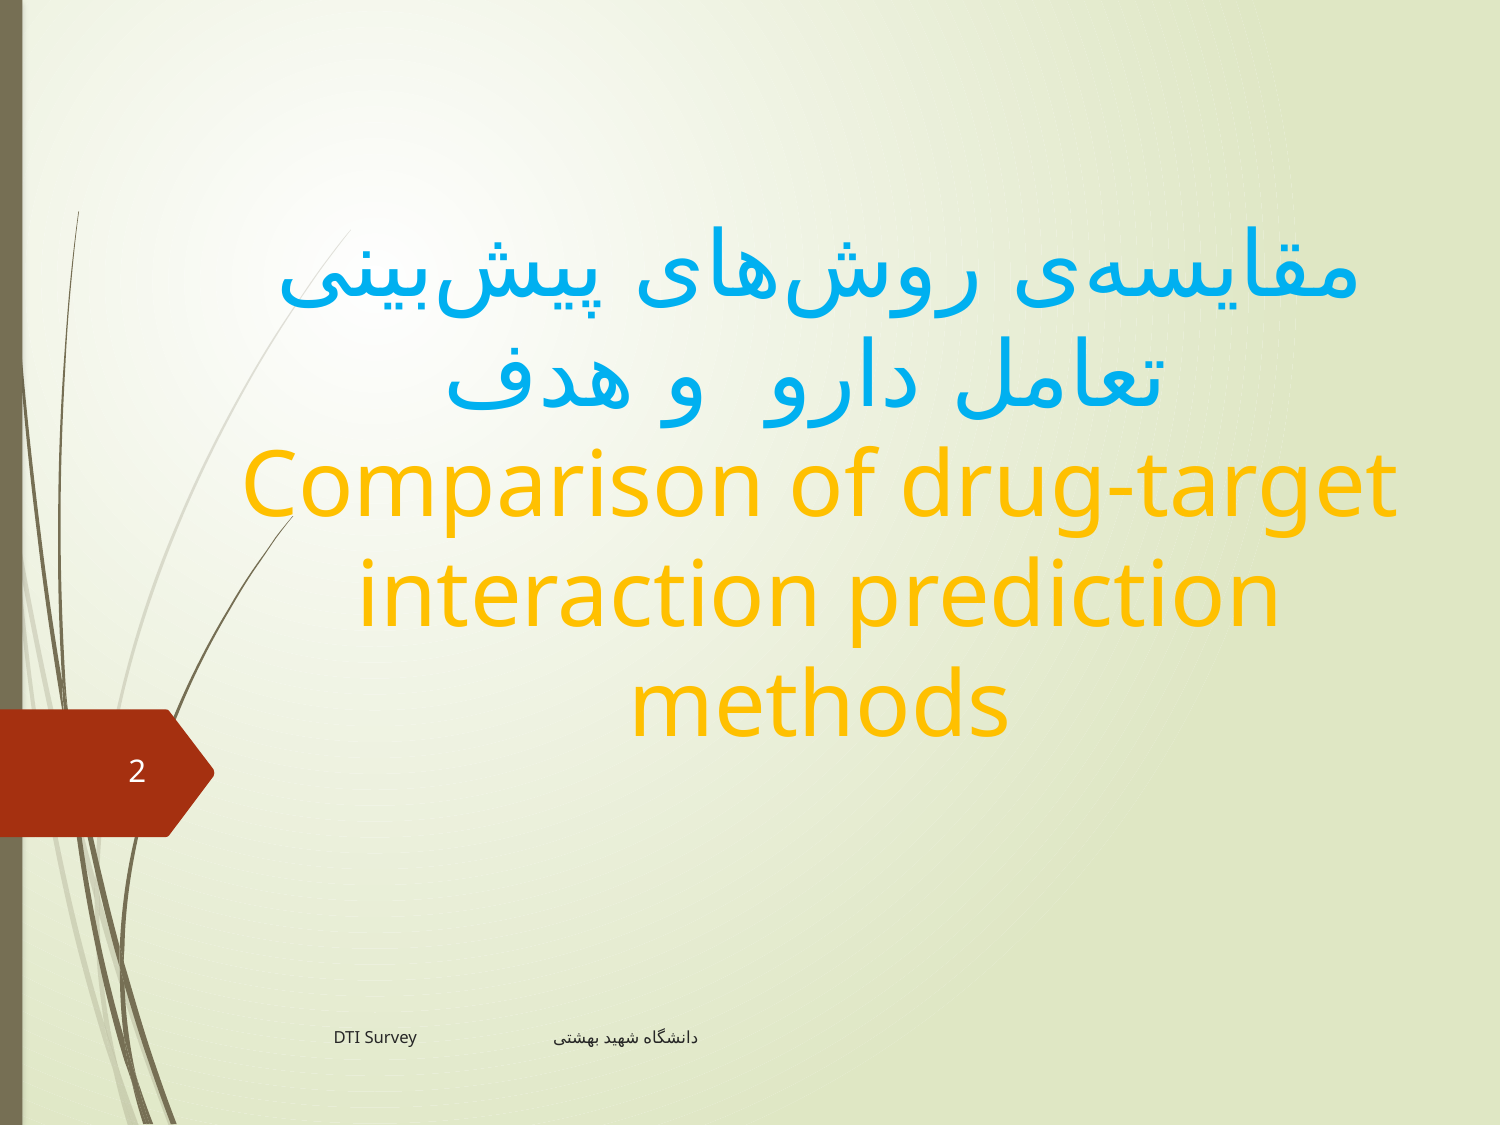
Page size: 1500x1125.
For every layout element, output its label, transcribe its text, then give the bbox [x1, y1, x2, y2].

title مقایسه‌ی روش‌های پیش‌بینی تعامل دارو و هدف Comparison of drug-target interaction prediction methods [225, 87, 1416, 963]
slide_number 2 [65, 743, 162, 803]
footer DTI Survey دانشگاه شهید بهشتی [318, 1006, 1256, 1067]
